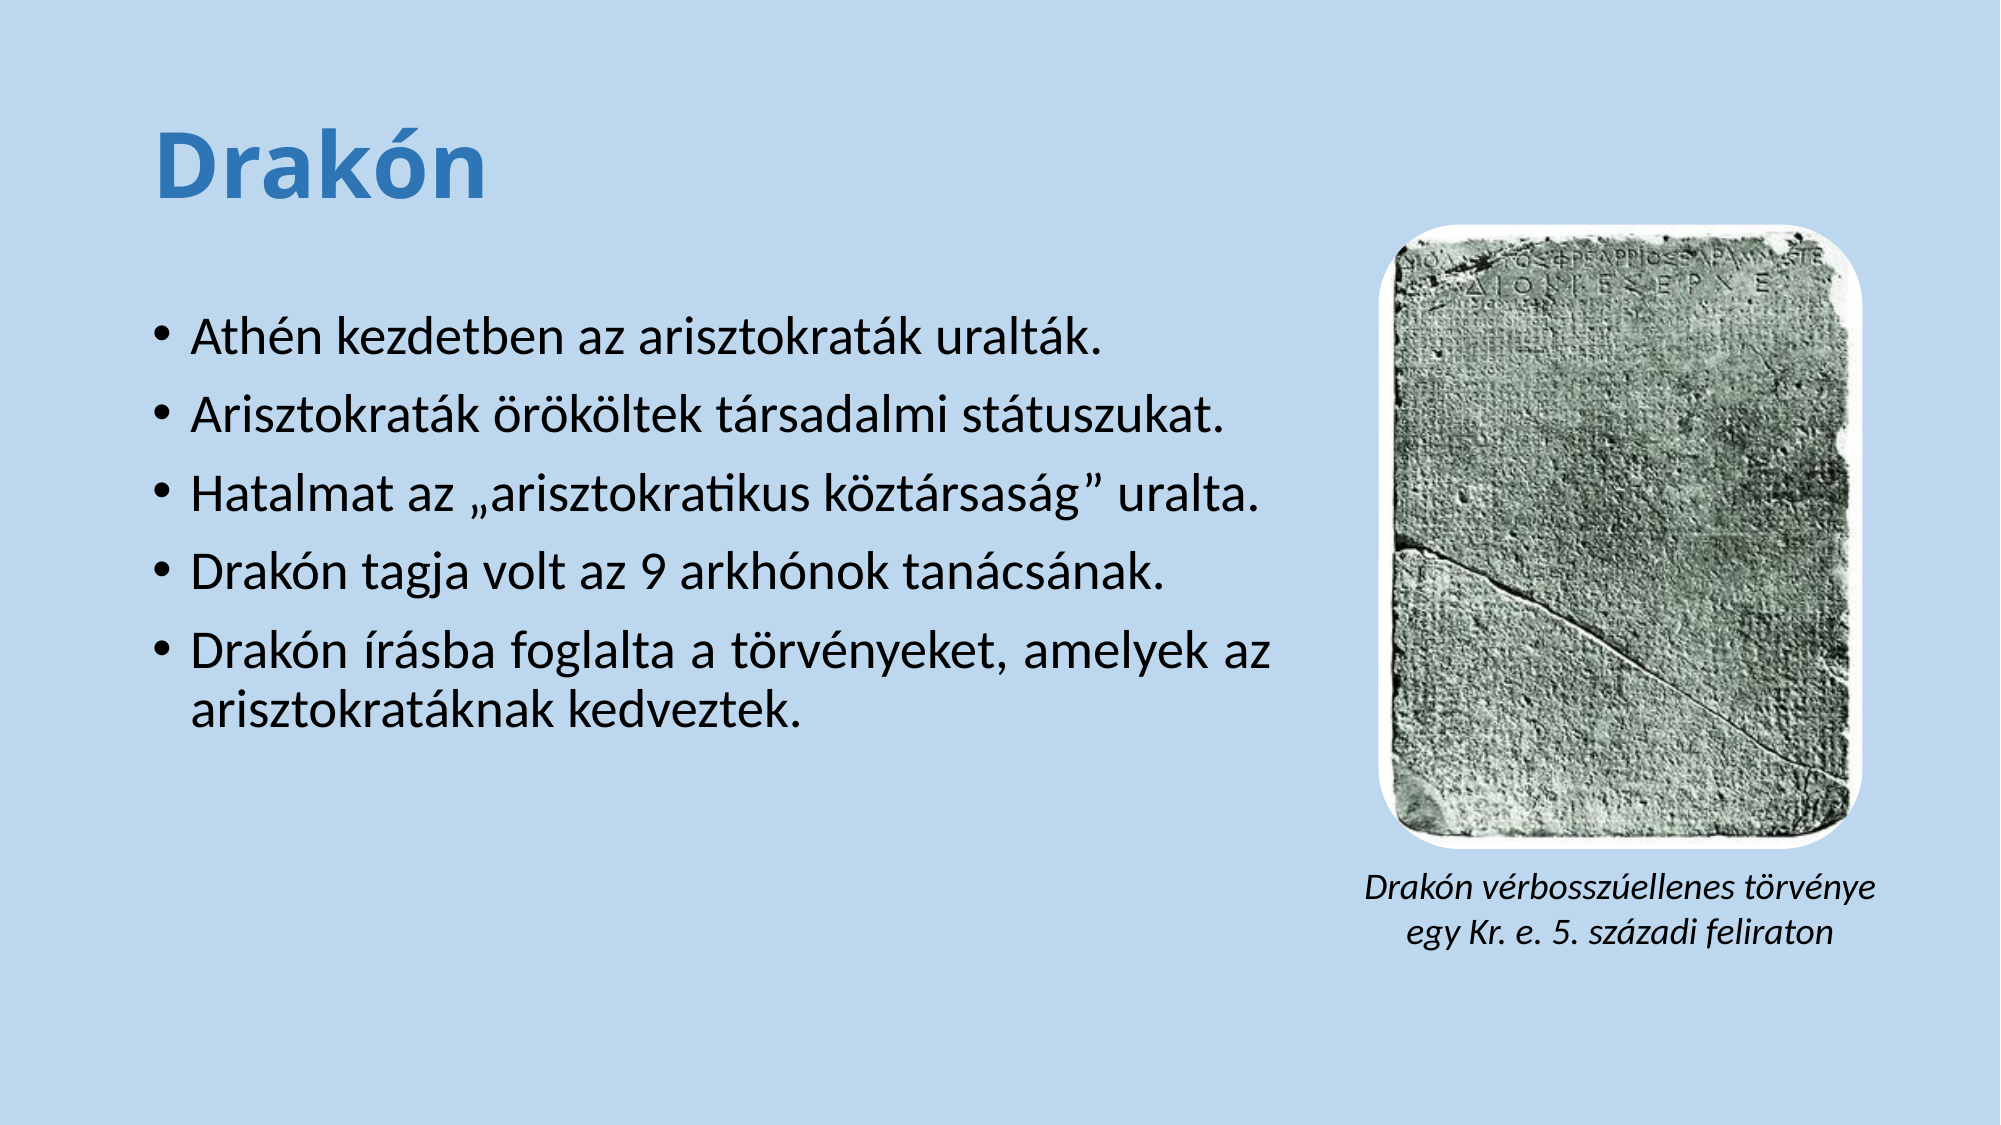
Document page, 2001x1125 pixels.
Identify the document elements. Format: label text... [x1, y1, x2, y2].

picture [1378, 224, 1863, 849]
list Athén kezdetben az arisztokraták uralták. Arisztokraták örököltek társadalmi státuszukat. Hatalmat az „arisztokratikus köztársaság” uralta. Drakón tagja volt az 9 arkhónok tanácsának. Drakón írásba foglalta a törvényeket, amelyek az arisztokratáknak kedveztek. [137, 299, 1288, 754]
text_box Drakón vérbosszúellenes törvénye egy Kr. e. 5. századi feliraton [1344, 854, 1897, 960]
title Drakón [137, 59, 1863, 278]
